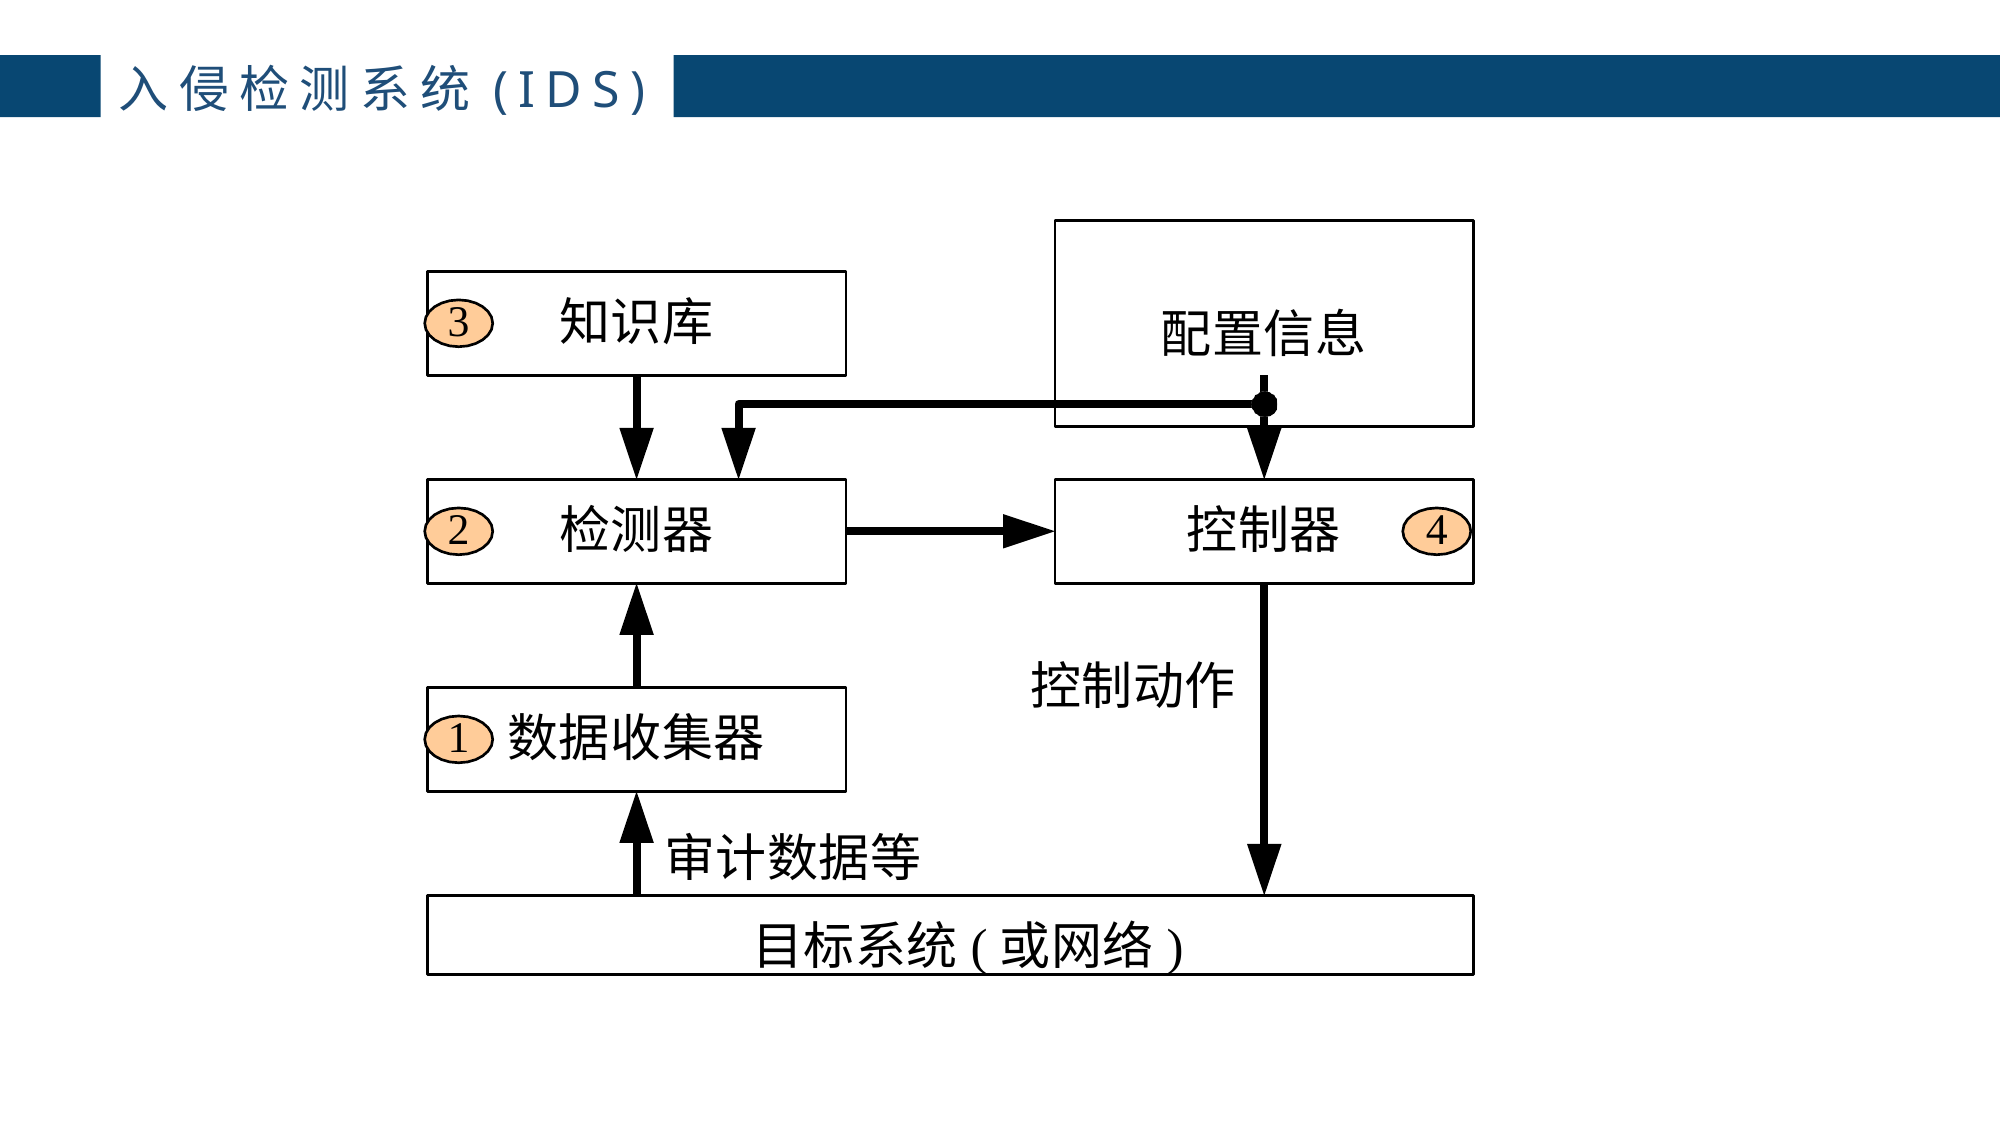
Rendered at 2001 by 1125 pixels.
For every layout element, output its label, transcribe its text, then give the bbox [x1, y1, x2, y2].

text_box 数据收集器 [507, 702, 768, 767]
text_box 检测器 [559, 494, 717, 559]
text_box [424, 717, 447, 762]
text_box [1247, 427, 1282, 479]
text_box 4 [1425, 498, 1451, 554]
text_box [472, 718, 493, 761]
text_box 审计数据等 [662, 822, 925, 887]
text_box [427, 687, 846, 792]
text_box 目标系统(或网络) [427, 895, 1474, 975]
text_box [424, 301, 447, 346]
text_box [427, 271, 846, 376]
text_box [427, 479, 846, 584]
text_box [424, 509, 447, 554]
text_box [472, 301, 493, 345]
text_box 控制器 [1186, 494, 1344, 559]
text_box [619, 427, 654, 479]
text_box [619, 792, 654, 843]
text_box 1 [447, 706, 472, 762]
text_box [1003, 514, 1055, 549]
text_box 2 [447, 498, 472, 554]
text_box 控制动作 [1028, 650, 1239, 715]
text_box [721, 427, 756, 480]
title 配置信息 [1055, 220, 1474, 427]
text_box [1251, 391, 1278, 417]
text_box [619, 584, 654, 635]
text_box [0, 55, 2000, 118]
text_box 知识库 [559, 286, 717, 351]
text_box [472, 510, 493, 553]
text_box 3 [447, 290, 472, 346]
text_box [1402, 509, 1425, 554]
text_box [738, 403, 1251, 432]
text_box [1055, 479, 1474, 584]
text_box [1451, 510, 1471, 553]
text_box [1247, 843, 1282, 895]
